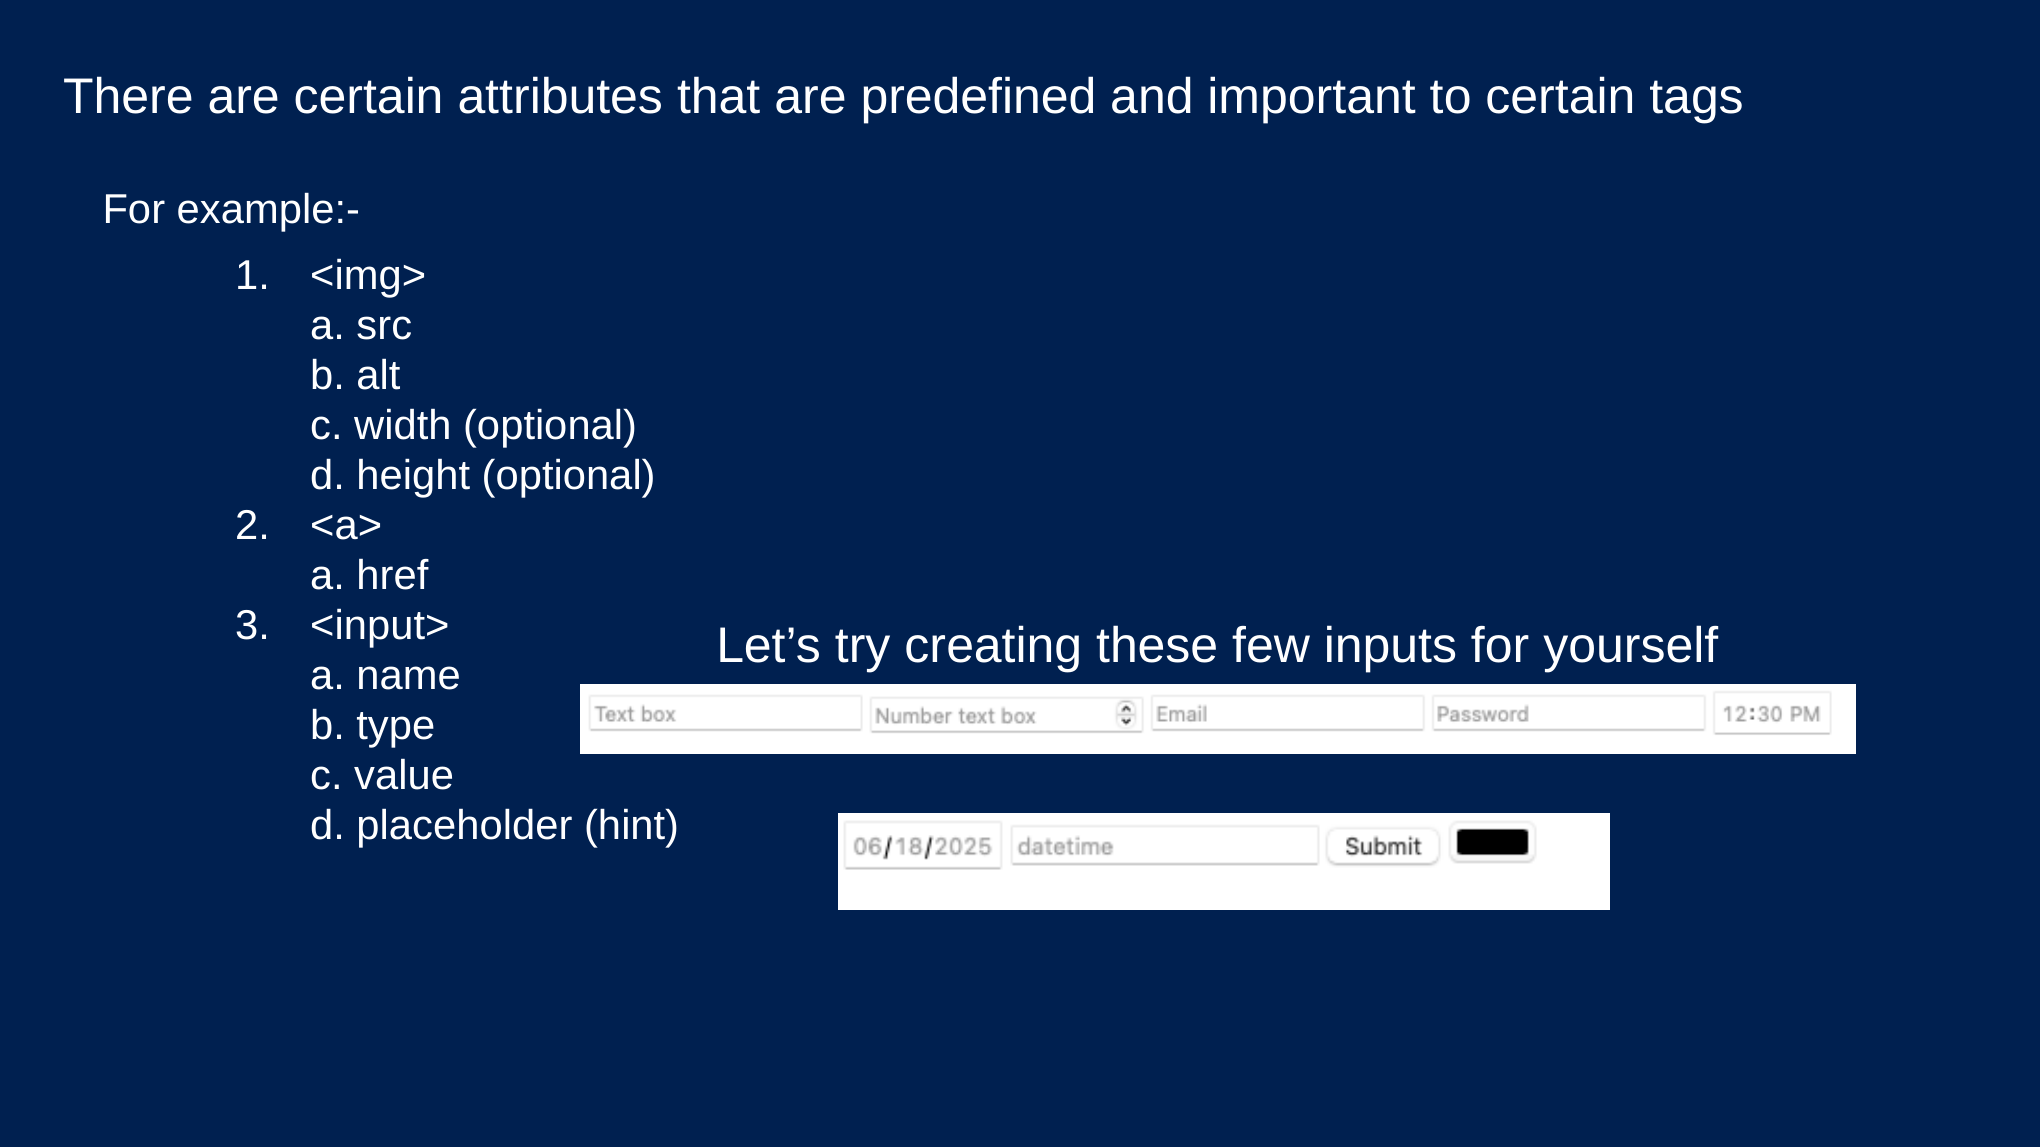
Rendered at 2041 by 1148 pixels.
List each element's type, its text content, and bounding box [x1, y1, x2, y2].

picture [580, 684, 1856, 754]
text_box Let’s try creating these few inputs for yourself [701, 604, 1735, 680]
text_box <img> a. src b. alt c. width (optional) d. height (optional) <a> a. href <input> a. name b. type c. value d. placeholder (hint) [220, 240, 695, 856]
picture [838, 813, 1610, 910]
text_box For example:- [87, 174, 376, 240]
text_box There are certain attributes that are predefined and important to certain tags [48, 56, 1761, 132]
